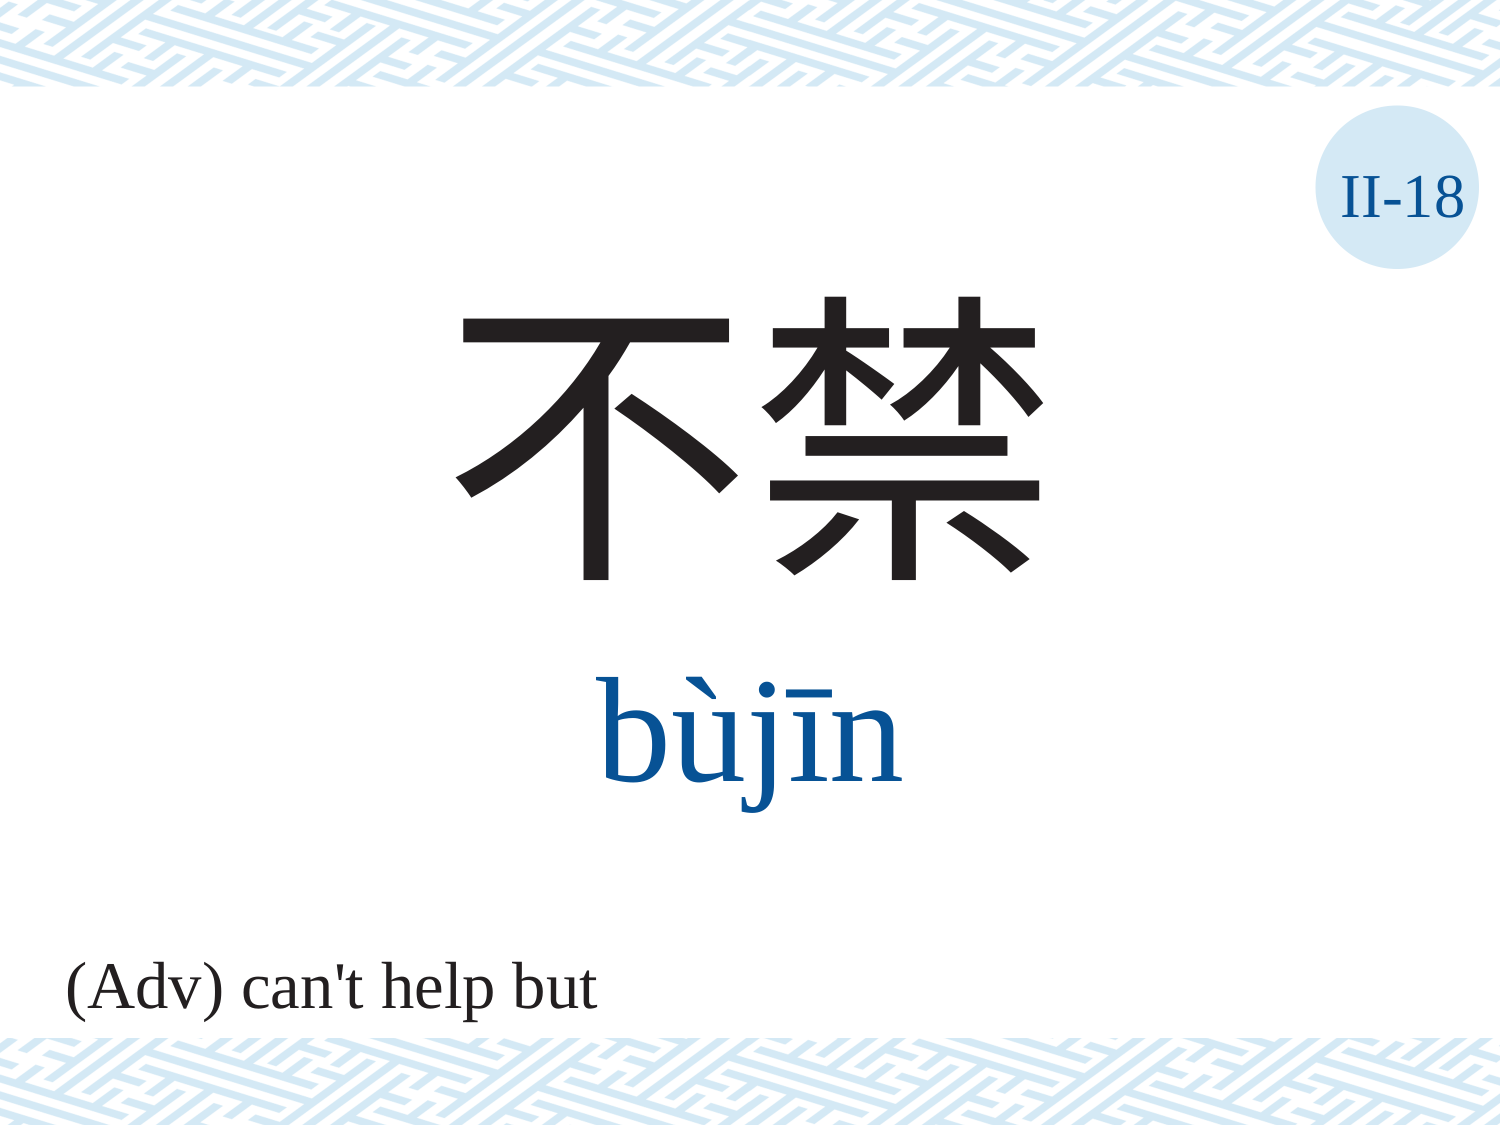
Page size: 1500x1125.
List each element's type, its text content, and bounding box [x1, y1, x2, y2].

text_box II-18 不禁 bùjīn [439, 154, 1467, 812]
text_box (Adv) can't help but [62, 942, 600, 1023]
picture [0, 0, 1500, 1125]
